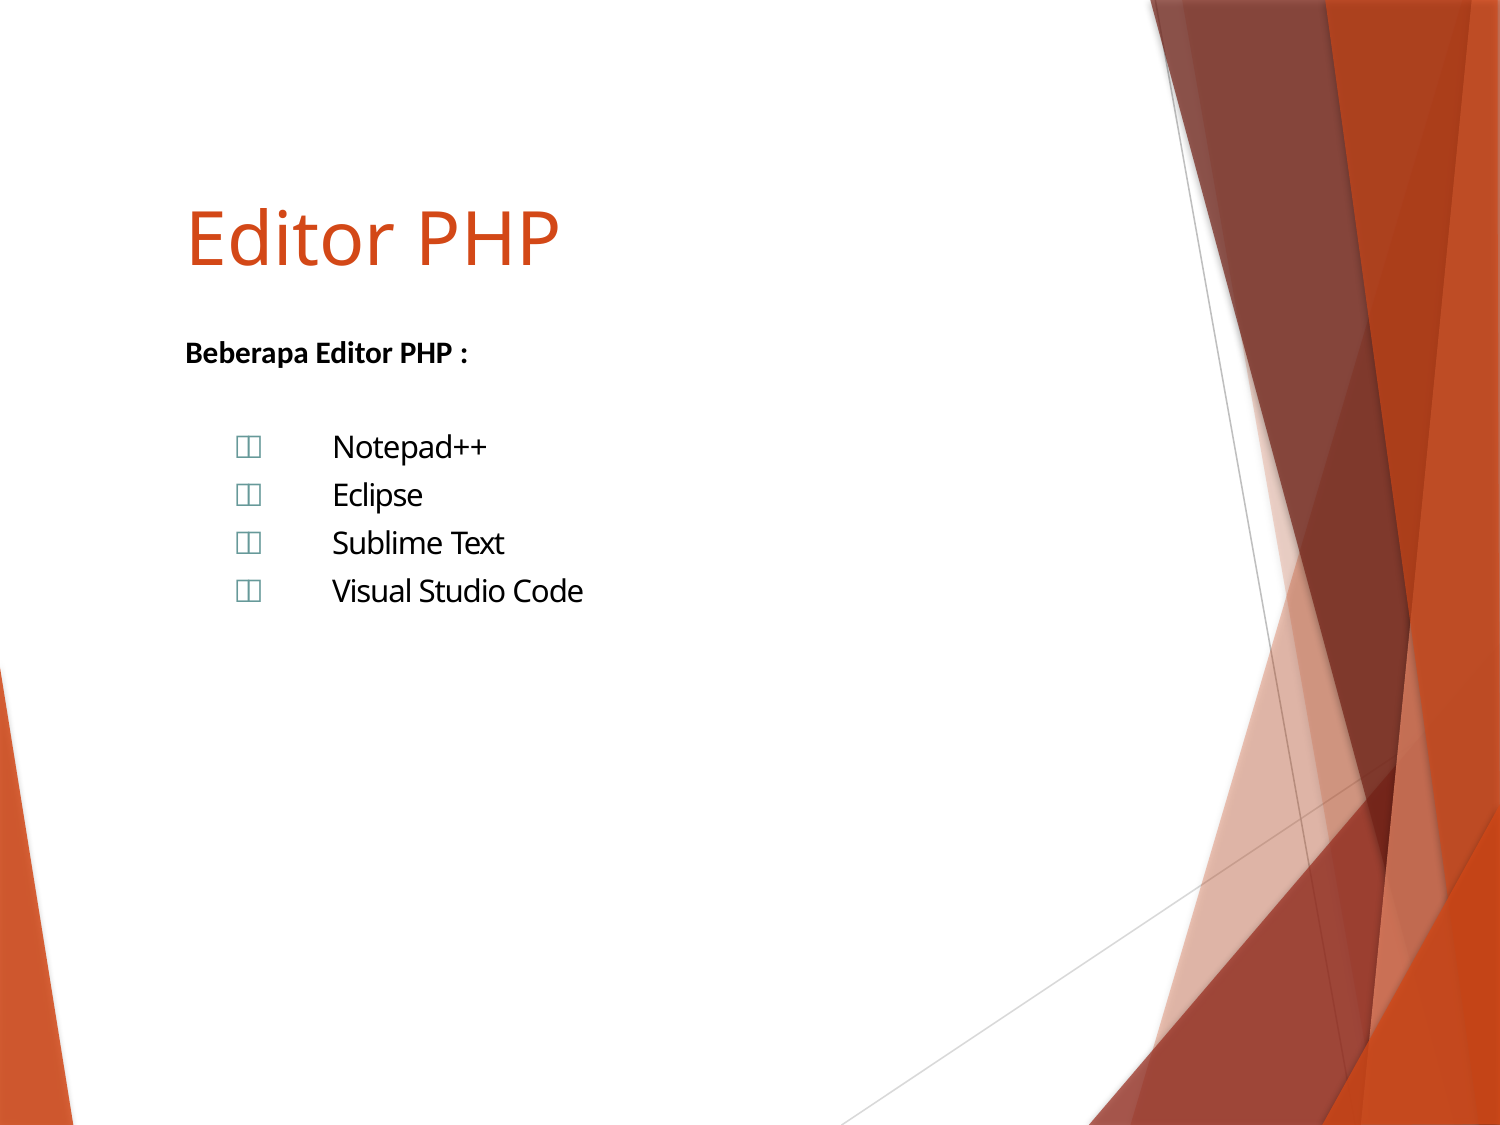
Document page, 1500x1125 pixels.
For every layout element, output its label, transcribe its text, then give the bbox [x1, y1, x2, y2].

text_box Beberapa Editor PHP :  Notepad++  Eclipse  Sublime Text  Visual Studio Code [183, 320, 773, 646]
title Editor PHP [183, 188, 850, 379]
